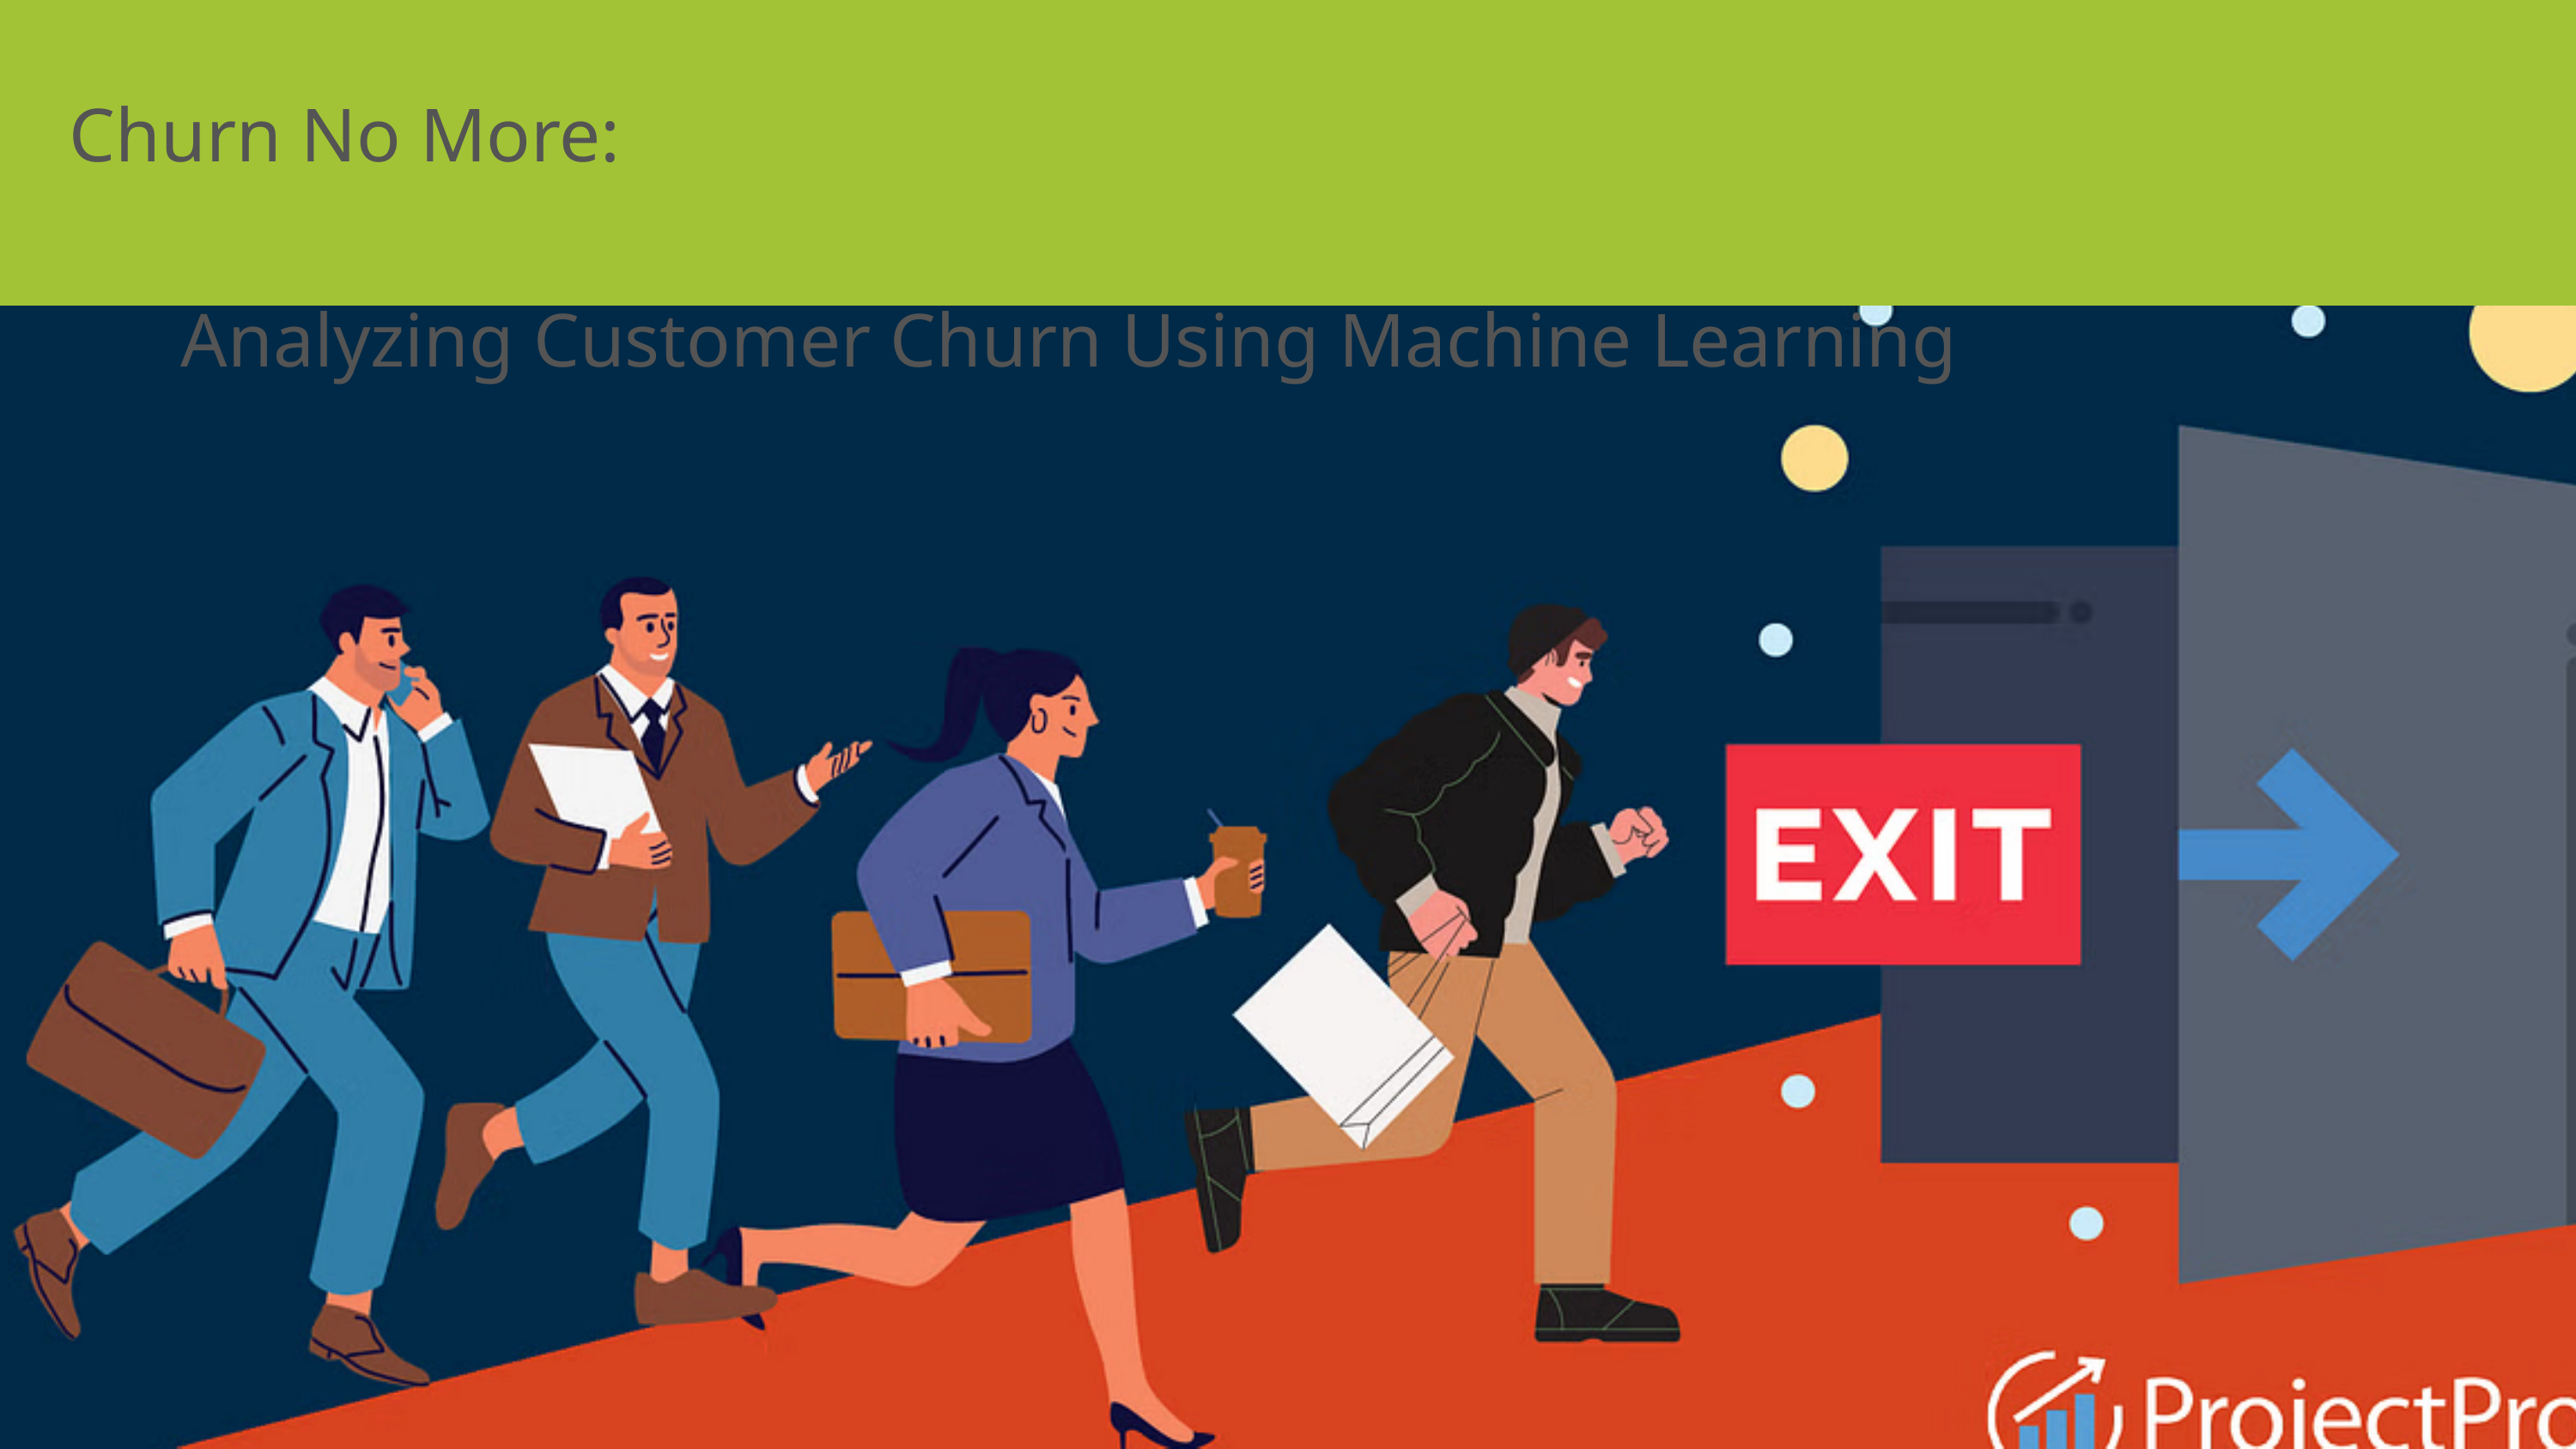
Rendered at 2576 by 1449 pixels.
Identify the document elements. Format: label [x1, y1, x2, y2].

text_box [0, 0, 2576, 1449]
